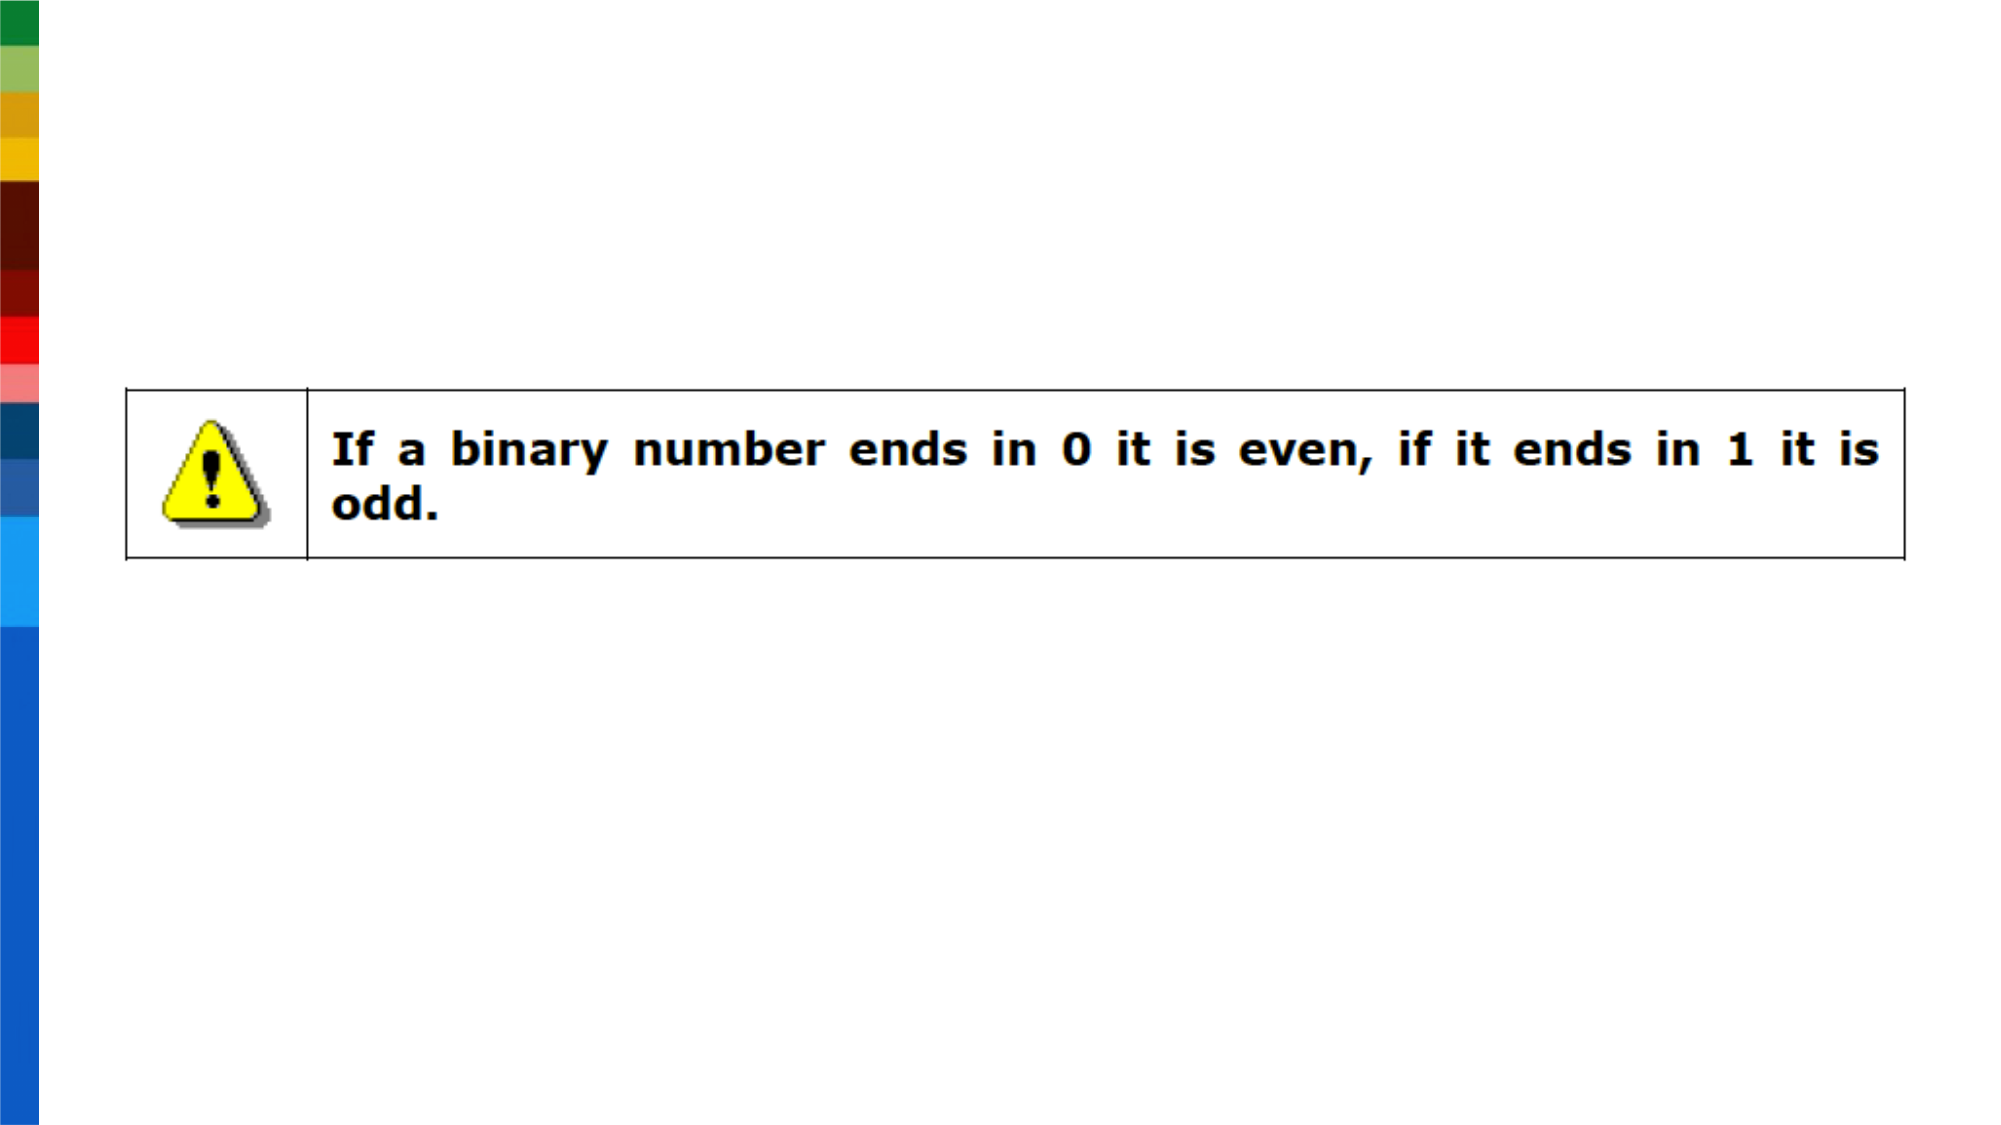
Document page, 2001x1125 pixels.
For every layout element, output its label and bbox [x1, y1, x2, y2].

picture [0, 1, 582, 1124]
list [116, 380, 1912, 569]
